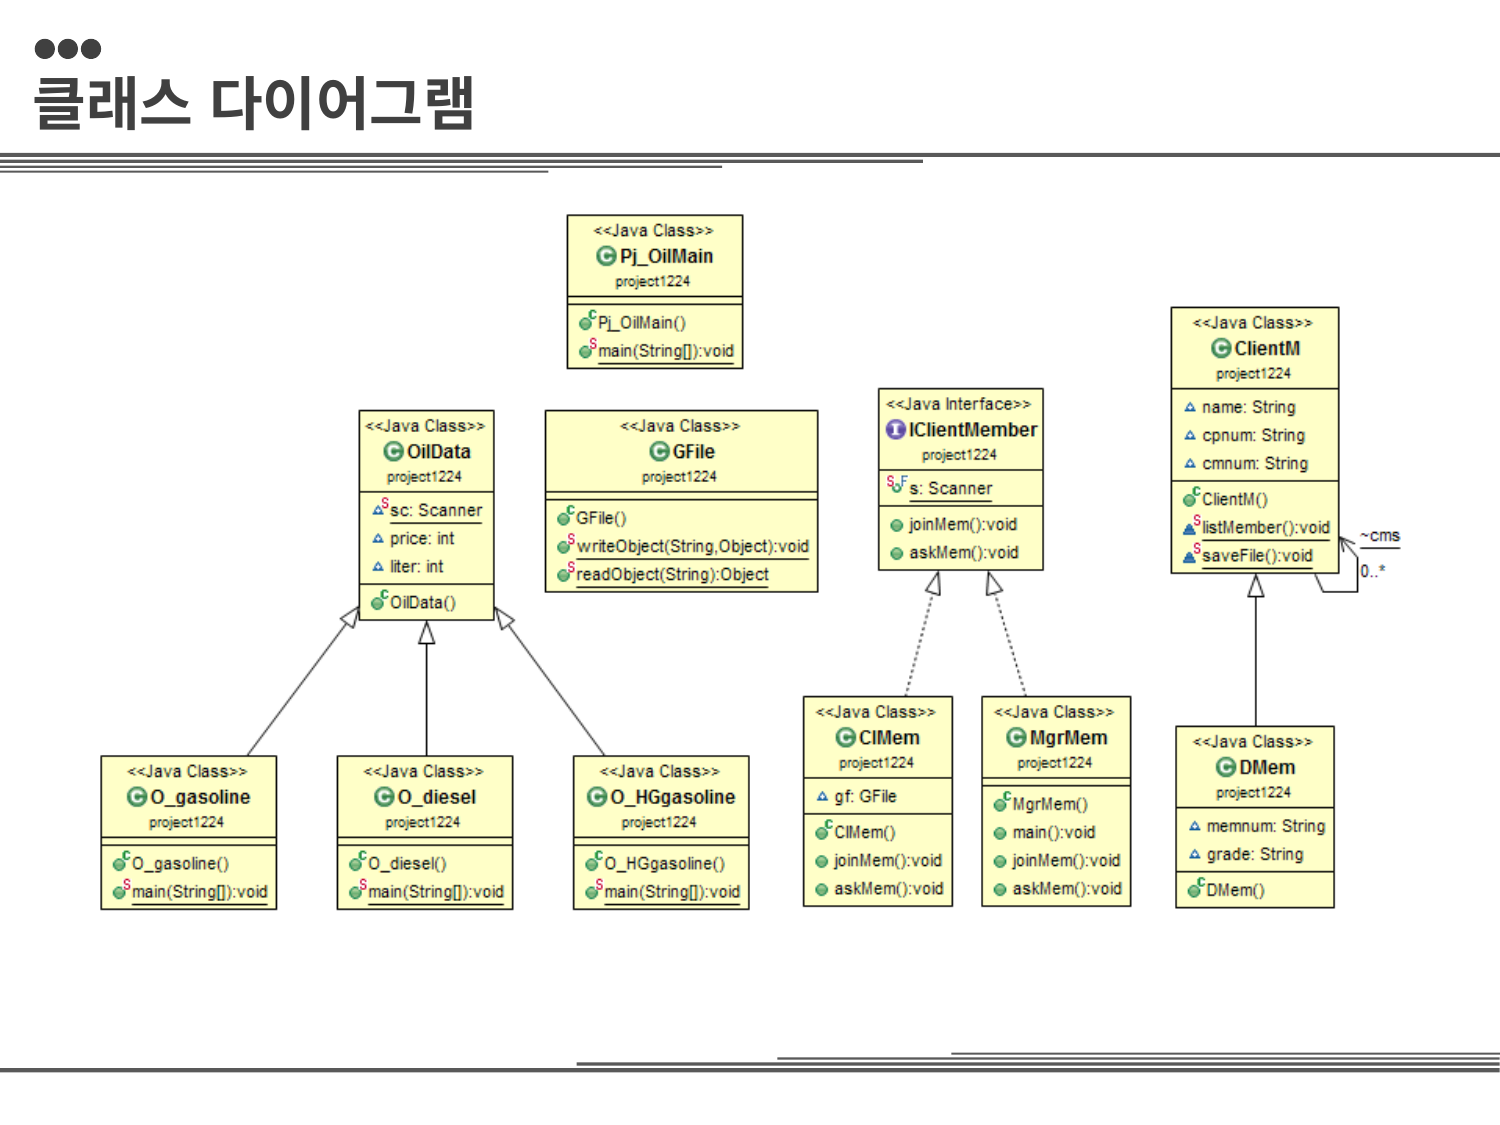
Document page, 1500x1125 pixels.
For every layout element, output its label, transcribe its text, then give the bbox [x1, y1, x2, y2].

text_box [32, 36, 56, 62]
text_box 클래스 다이어그램 [17, 59, 502, 145]
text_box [0, 1052, 1500, 1073]
picture [96, 209, 1404, 916]
text_box [78, 36, 104, 62]
text_box [55, 36, 79, 62]
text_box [0, 152, 1500, 173]
